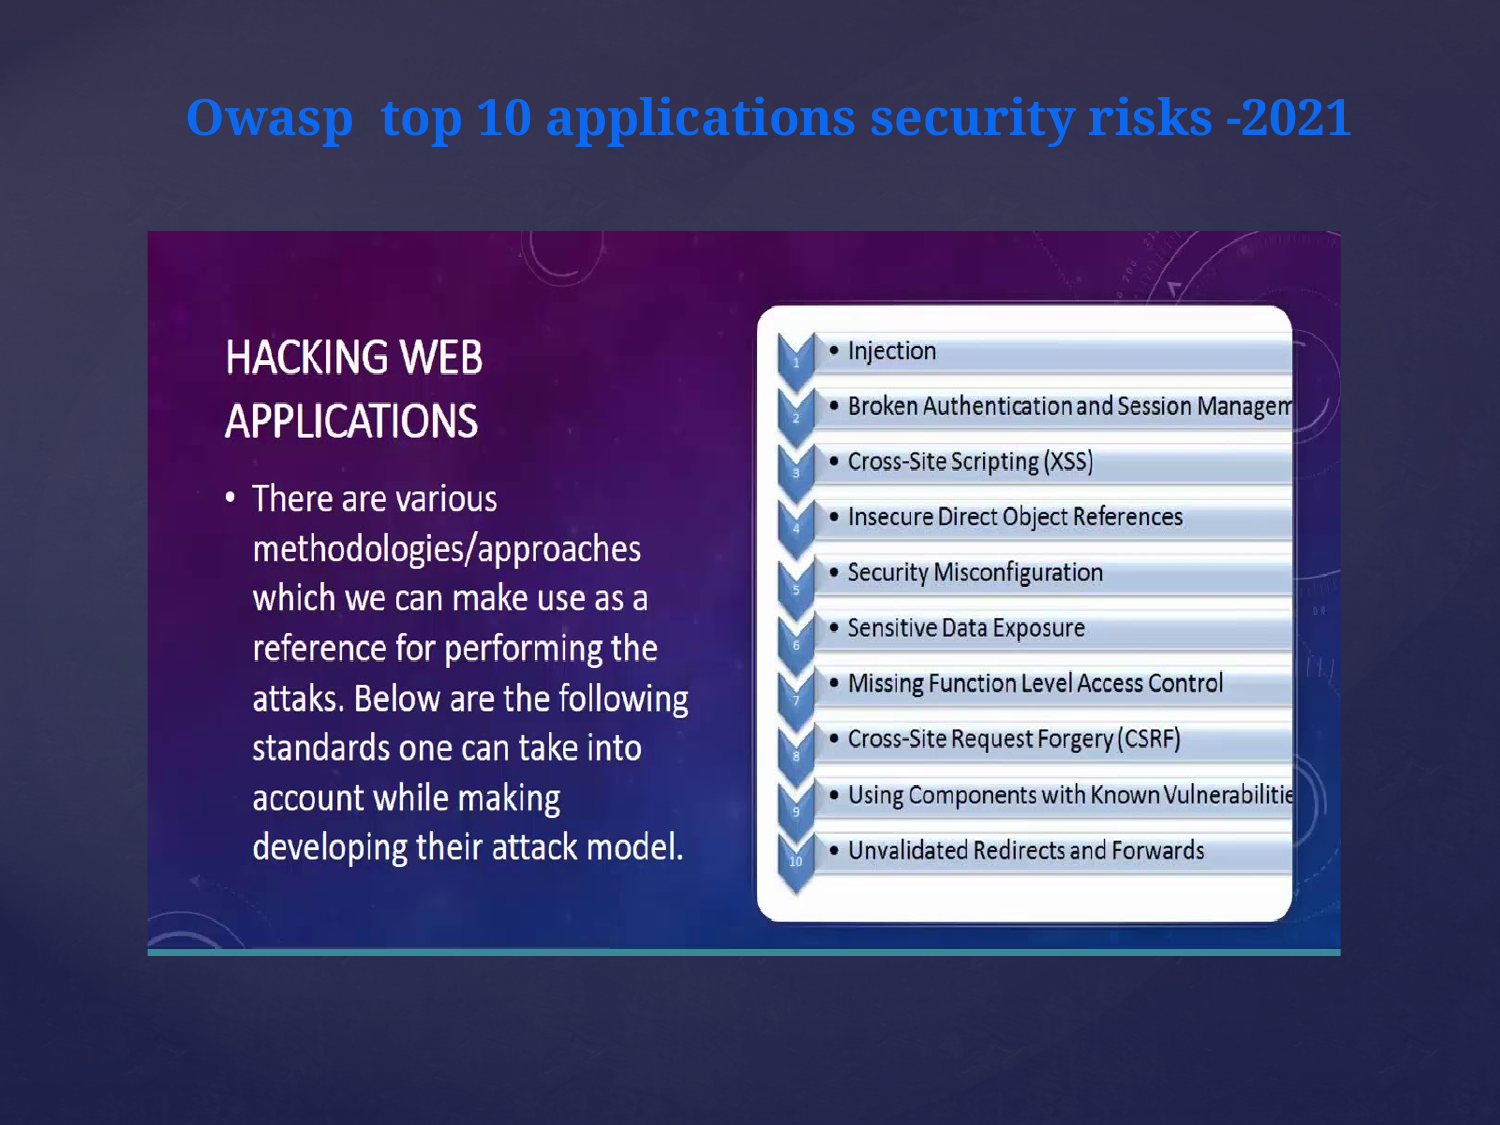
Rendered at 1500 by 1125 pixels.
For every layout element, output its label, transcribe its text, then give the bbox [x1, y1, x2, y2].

text_box Owasp top 10 applications security risks -2021 [171, 78, 1376, 153]
picture [146, 231, 1342, 956]
